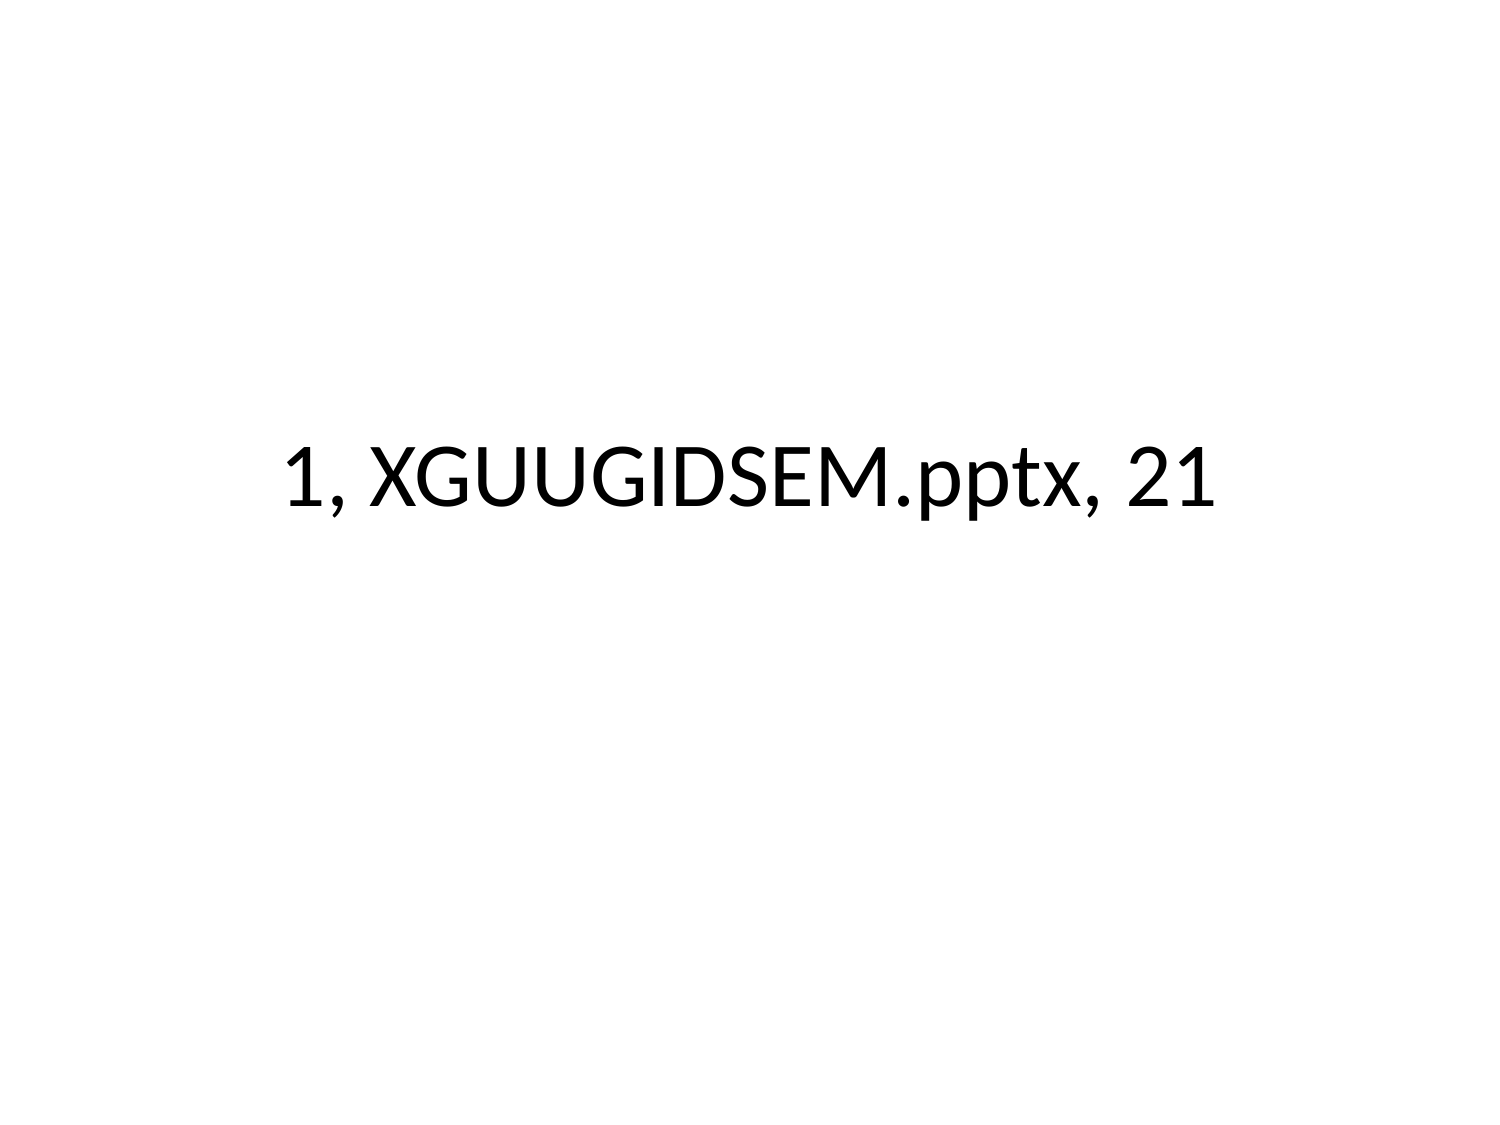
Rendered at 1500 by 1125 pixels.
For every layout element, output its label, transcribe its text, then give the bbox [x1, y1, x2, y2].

title 1, XGUUGIDSEM.pptx, 21 [112, 349, 1388, 591]
